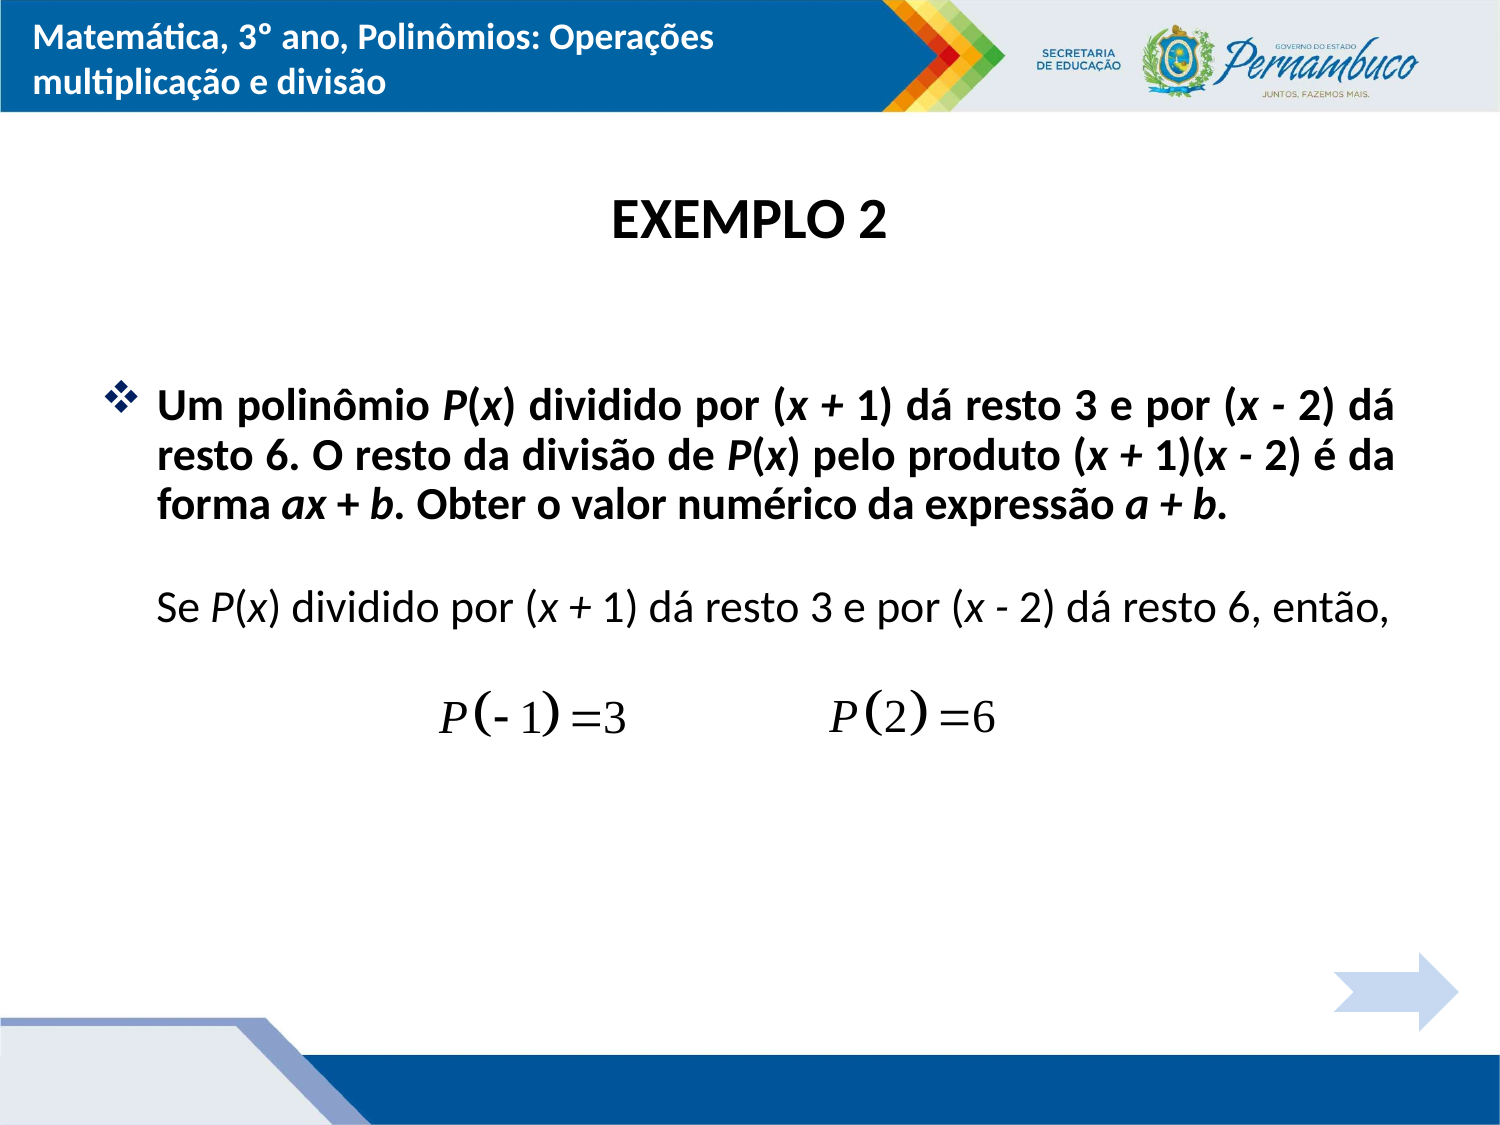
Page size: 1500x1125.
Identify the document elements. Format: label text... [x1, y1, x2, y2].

text_box Um polinômio P(x) dividido por (x + 1) dá resto 3 e por (x - 2) dá resto 6. O resto da divisão de P(x) pelo produto (x + 1)(x - 2) é da forma ax + b. Obter o valor numérico da expressão a + b. [70, 373, 1425, 634]
text_box Se P(x) dividido por (x + 1) dá resto 3 e por (x - 2) dá resto 6, então, [126, 575, 1500, 728]
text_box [820, 680, 1003, 760]
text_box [430, 681, 632, 762]
text_box EXEMPLO 2 [74, 172, 1425, 360]
text_box [1331, 952, 1461, 1032]
picture [0, 0, 1500, 1125]
